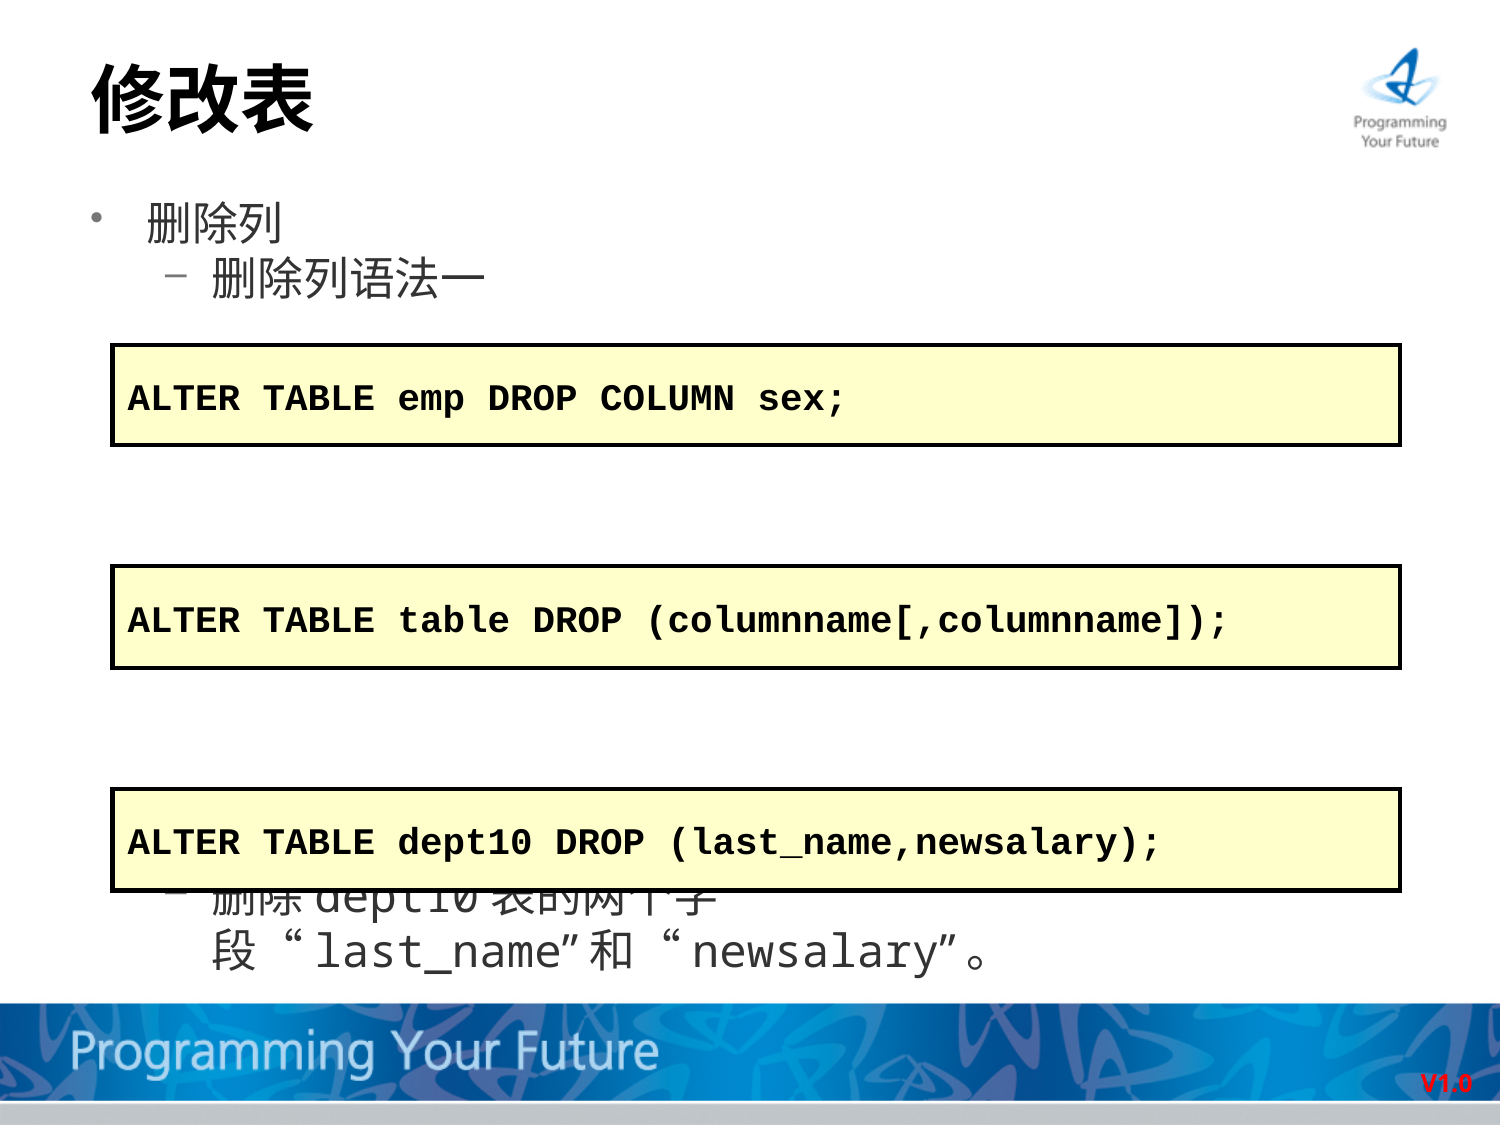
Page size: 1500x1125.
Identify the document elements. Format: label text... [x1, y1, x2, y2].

text_box ALTER TABLE table DROP (columnname[,columnname]); [112, 566, 1400, 668]
text_box ALTER TABLE emp DROP COLUMN sex; [112, 345, 1400, 446]
picture [1340, 42, 1461, 157]
text_box ALTER TABLE dept10 DROP (last_name,newsalary); [112, 788, 1400, 891]
title 修改表 [74, 44, 1271, 162]
picture [0, 997, 1500, 1125]
list 删除列 删除列语法一 删除列语法二 删除dept10表的两个字段“last_name”和“newsalary”。 [74, 187, 1436, 832]
